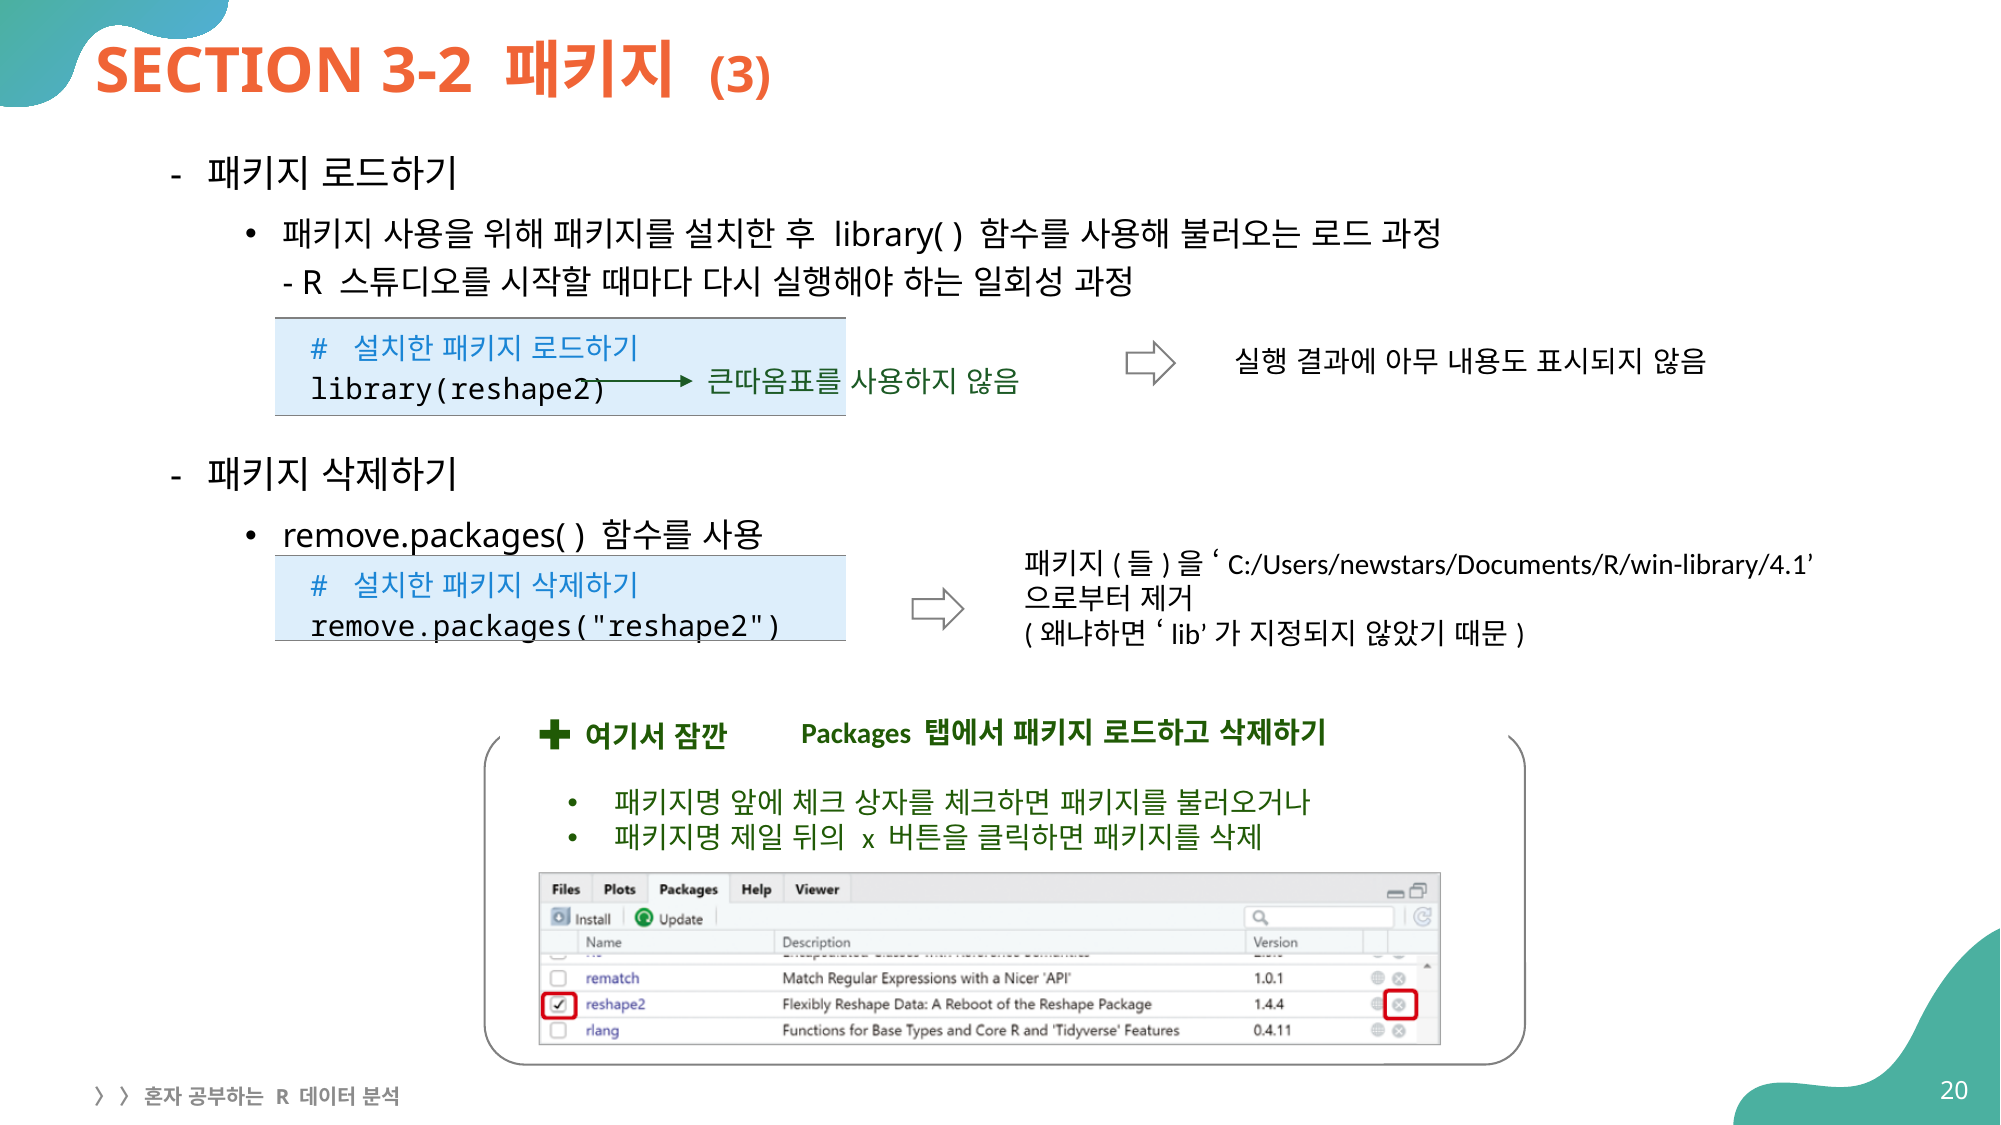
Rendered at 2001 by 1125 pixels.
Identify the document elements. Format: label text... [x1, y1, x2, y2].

text_box 큰따옴표를 사용하지 않음 [692, 356, 1127, 406]
table_header # 설치한 패키지 로드하기 library(reshape2) [275, 319, 846, 415]
title SECTION 3-2 패키지 (3) [79, 17, 1931, 128]
text_box 실행 결과에 아무 내용도 표시되지 않음 [1219, 336, 1769, 387]
slide_number 20 [1917, 1061, 1984, 1122]
table_header # 설치한 패키지 삭제하기 remove.packages("reshape2") [275, 556, 846, 640]
picture [529, 869, 1454, 1055]
text_box [483, 996, 1527, 1066]
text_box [499, 698, 1509, 873]
text_box [1125, 339, 1177, 387]
footer 〉 〉 혼자 공부하는 R 데이터 분석 [79, 1078, 755, 1114]
list 패키지 로드하기 패키지 사용을 위해 패키지를 설치한 후 library( ) 함수를 사용해 불러오는 로드 과정 - R 스튜디오를 시작할 때마다 다시 실행해야 하는 일회성 과정 패키지 삭제하기 remove.packages( ) 함수를 사용 [79, 133, 1931, 996]
text_box [911, 586, 965, 631]
text_box 패키지(들)을 ‘C:/Users/newstars/Documents/R/win-library/4.1’으로부터 제거 (왜냐하면 ‘lib’가 지정되지 않았기 때문) [1009, 538, 1899, 658]
